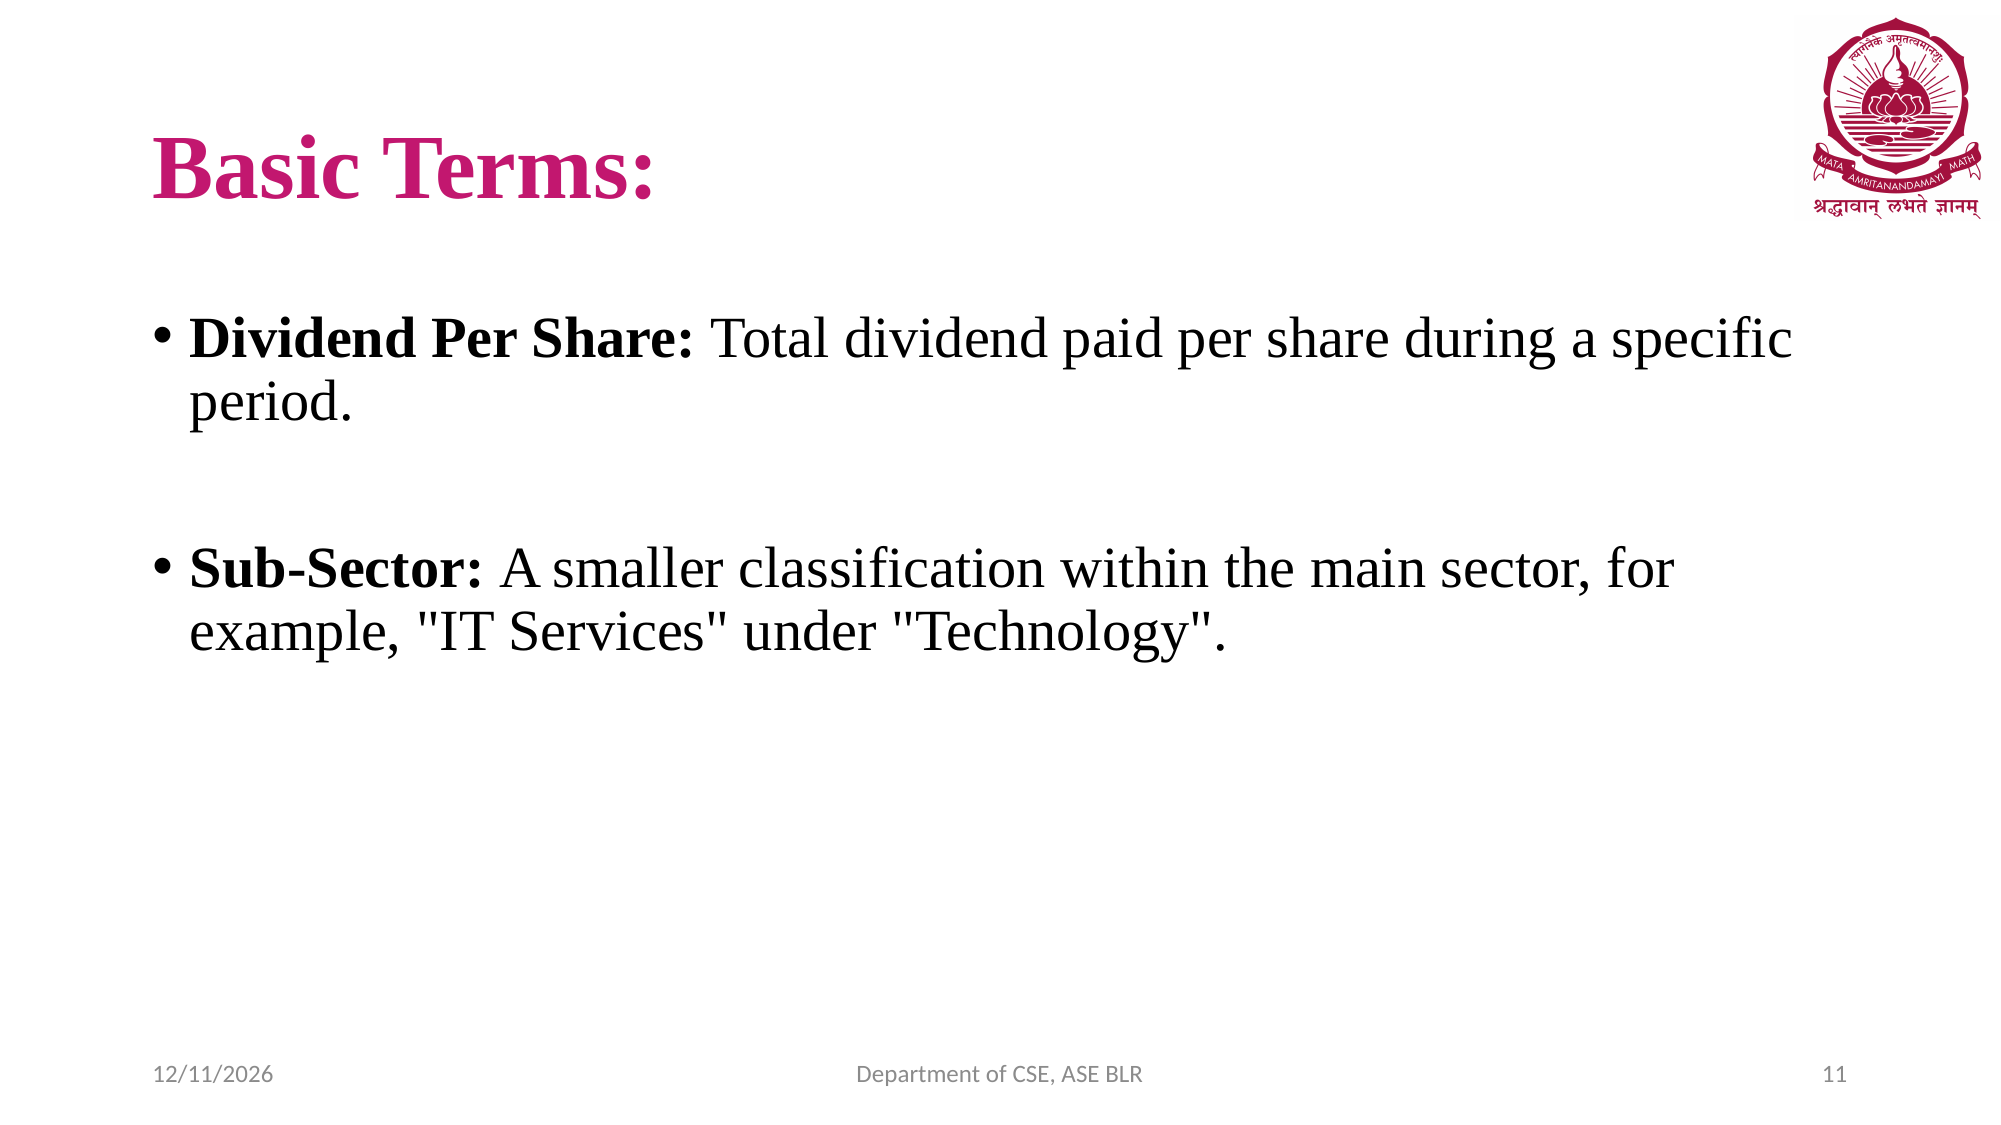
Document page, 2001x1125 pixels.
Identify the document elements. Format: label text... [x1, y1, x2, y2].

picture [1794, 15, 2000, 221]
slide_number 11 [1412, 1042, 1863, 1103]
list Dividend Per Share: Total dividend paid per share during a specific period. Sub-Sector: A smaller classification within the main sector, for example, "IT Services" under "Technology". [137, 299, 1863, 1041]
footer Department of CSE, ASE BLR [662, 1042, 1338, 1103]
title Basic Terms: [137, 59, 1863, 278]
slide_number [137, 1042, 588, 1103]
